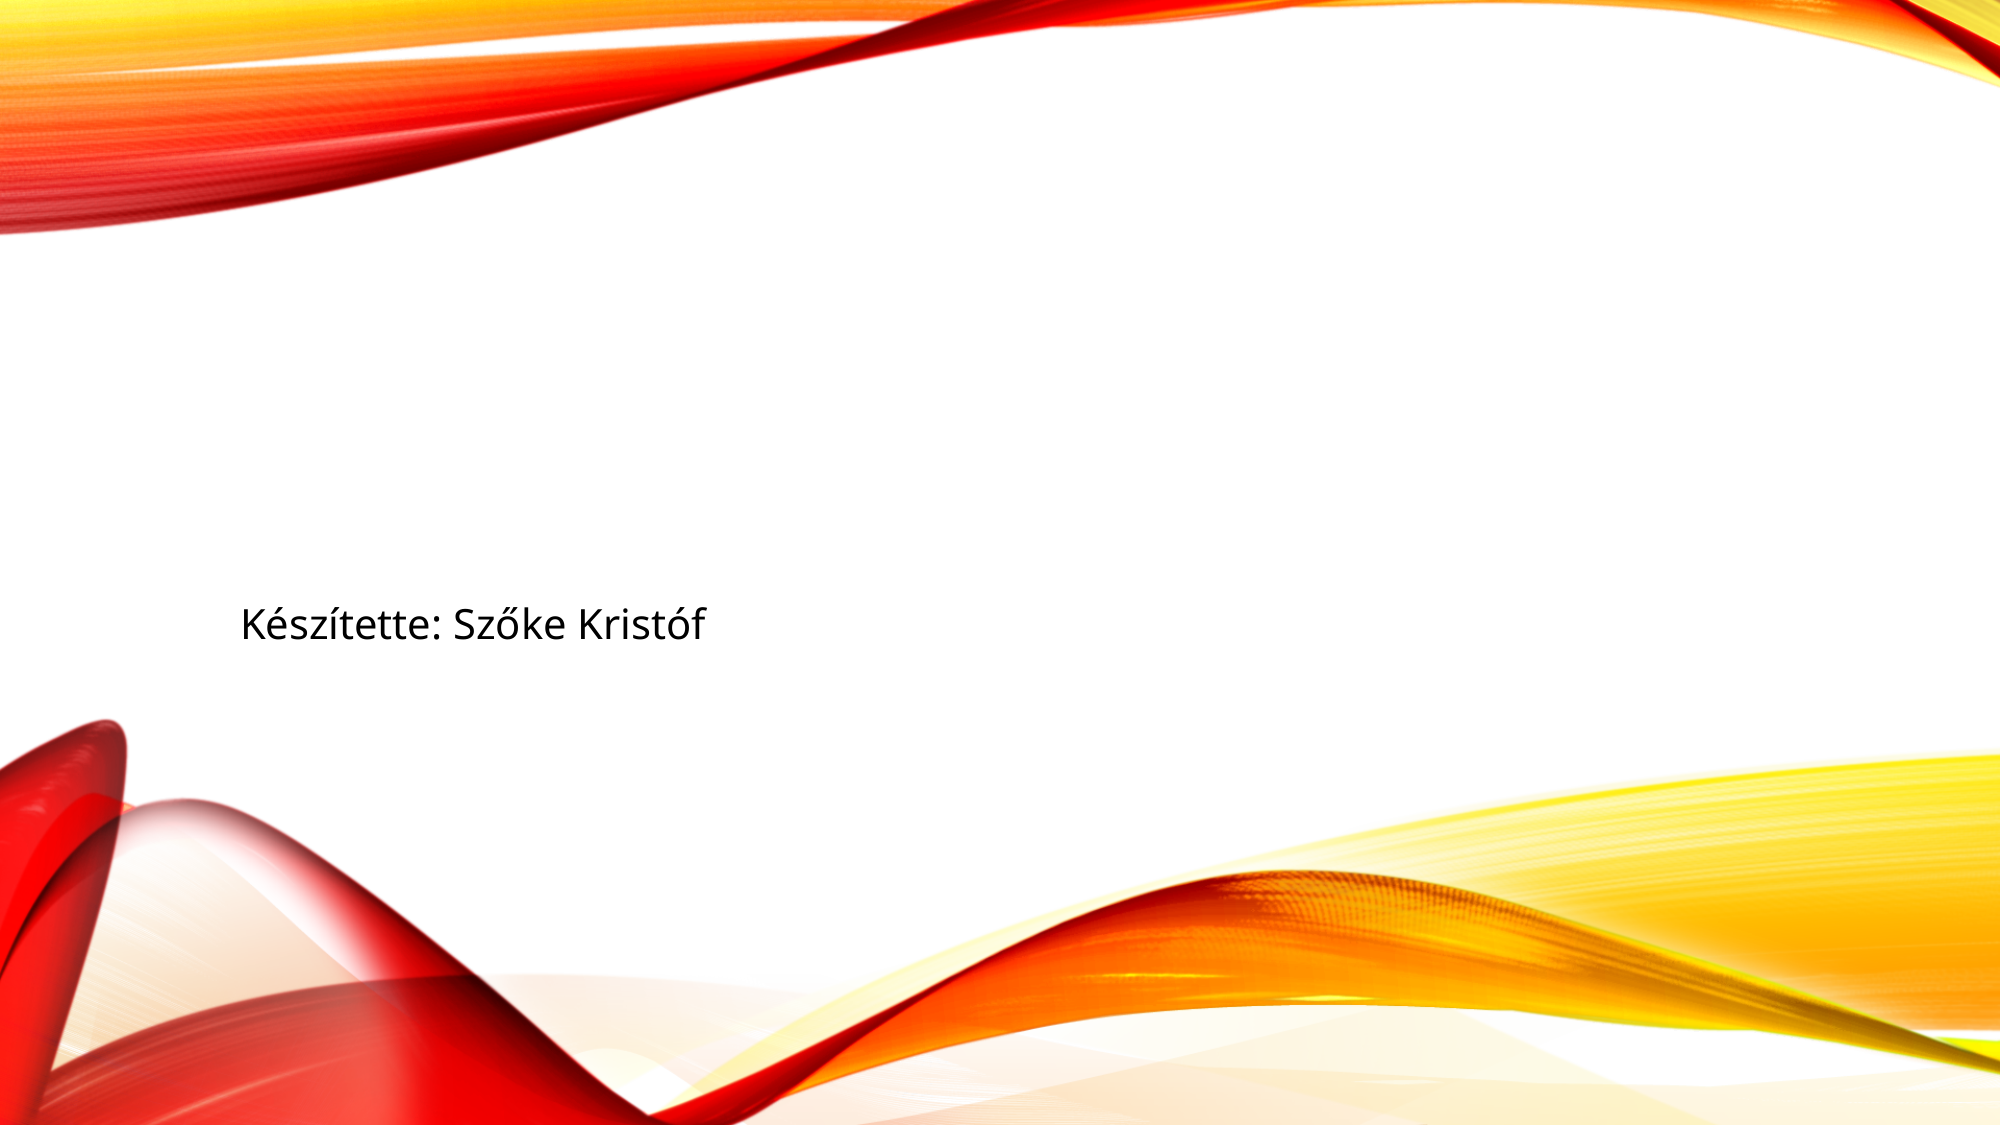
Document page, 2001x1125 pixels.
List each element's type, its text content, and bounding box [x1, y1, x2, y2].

picture [0, 0, 2000, 237]
picture [0, 717, 2000, 1125]
subtitle Készítette: Szőke Kristóf [225, 595, 1775, 709]
